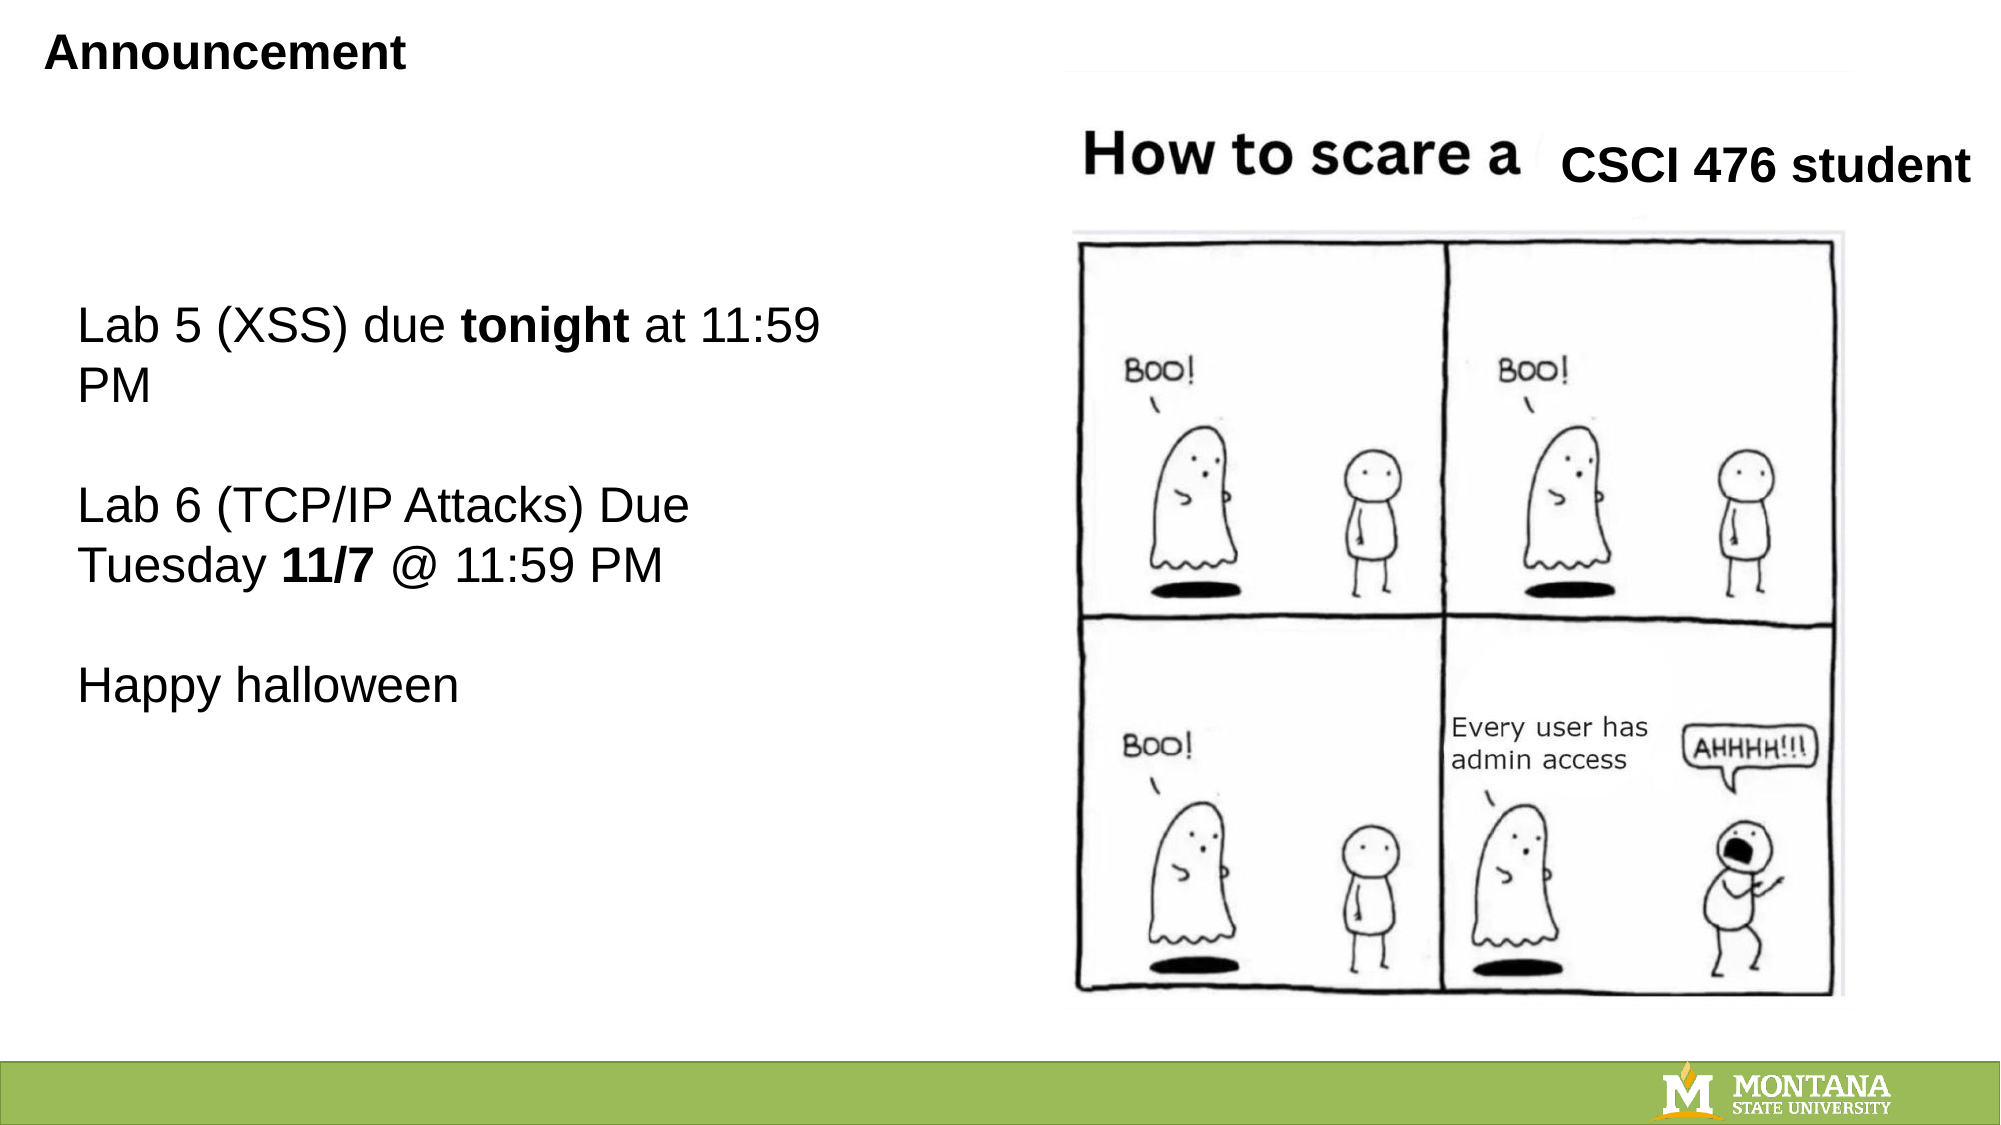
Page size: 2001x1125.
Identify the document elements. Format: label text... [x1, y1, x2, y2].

text_box CSCI 476 student [1858, 124, 2000, 200]
text_box Announcement [0, 12, 888, 88]
text_box Lab 5 (XSS) due tonight at 11:59 PM Lab 6 (TCP/IP Attacks) Due Tuesday 11/7 @ 11:59 PM Happy halloween [62, 224, 875, 900]
text_box [173, 540, 1057, 601]
picture [1062, 71, 1854, 1010]
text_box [1892, 1060, 2000, 1125]
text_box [0, 1060, 1647, 1125]
picture [1649, 1060, 1892, 1122]
